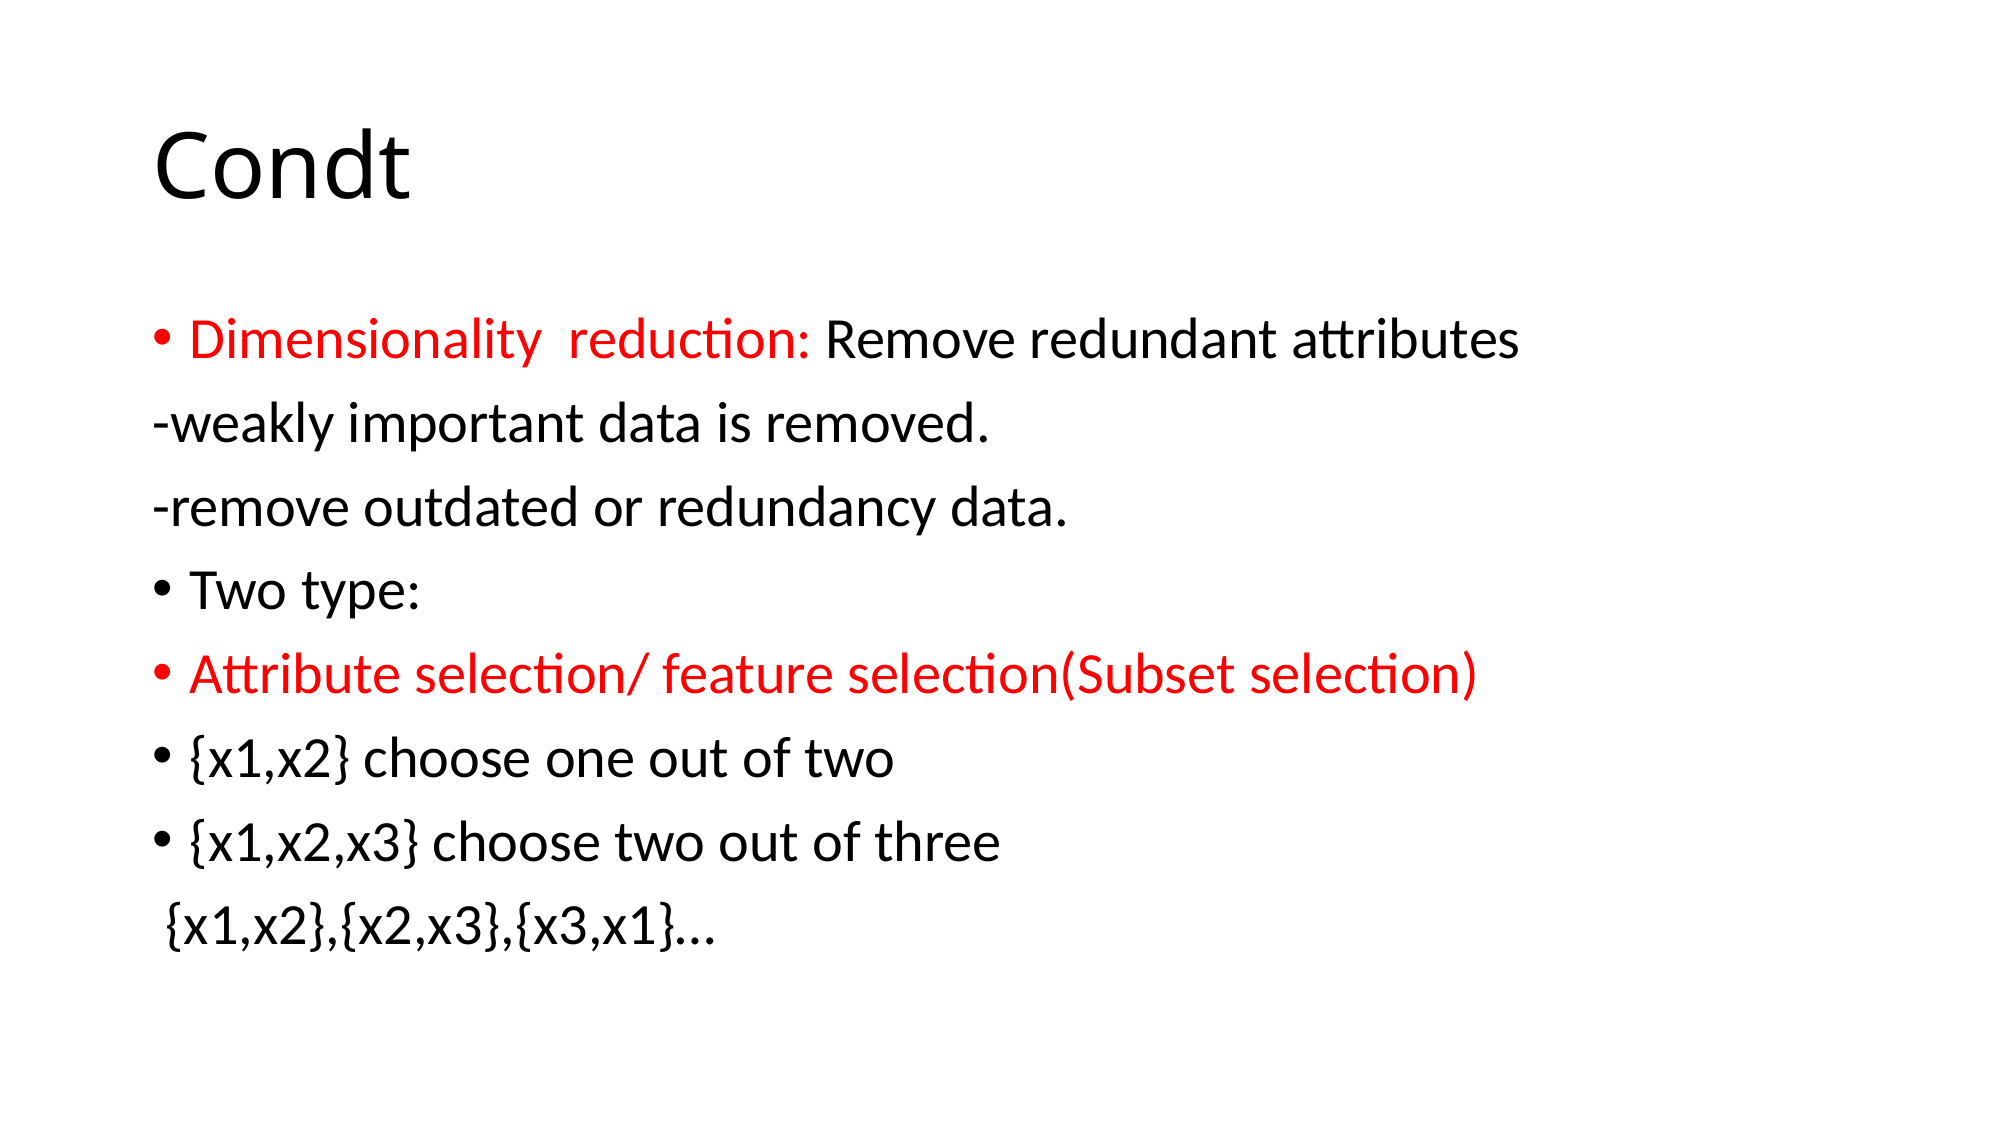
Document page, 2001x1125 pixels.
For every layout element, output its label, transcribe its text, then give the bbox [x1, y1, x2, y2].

title Condt [137, 59, 1863, 278]
list Dimensionality reduction: Remove redundant attributes -weakly important data is removed. -remove outdated or redundancy data. Two type: Attribute selection/ feature selection(Subset selection) {x1,x2} choose one out of two {x1,x2,x3} choose two out of three {x1,x2},{x2,x3},{x3,x1}… [137, 301, 1863, 1015]
